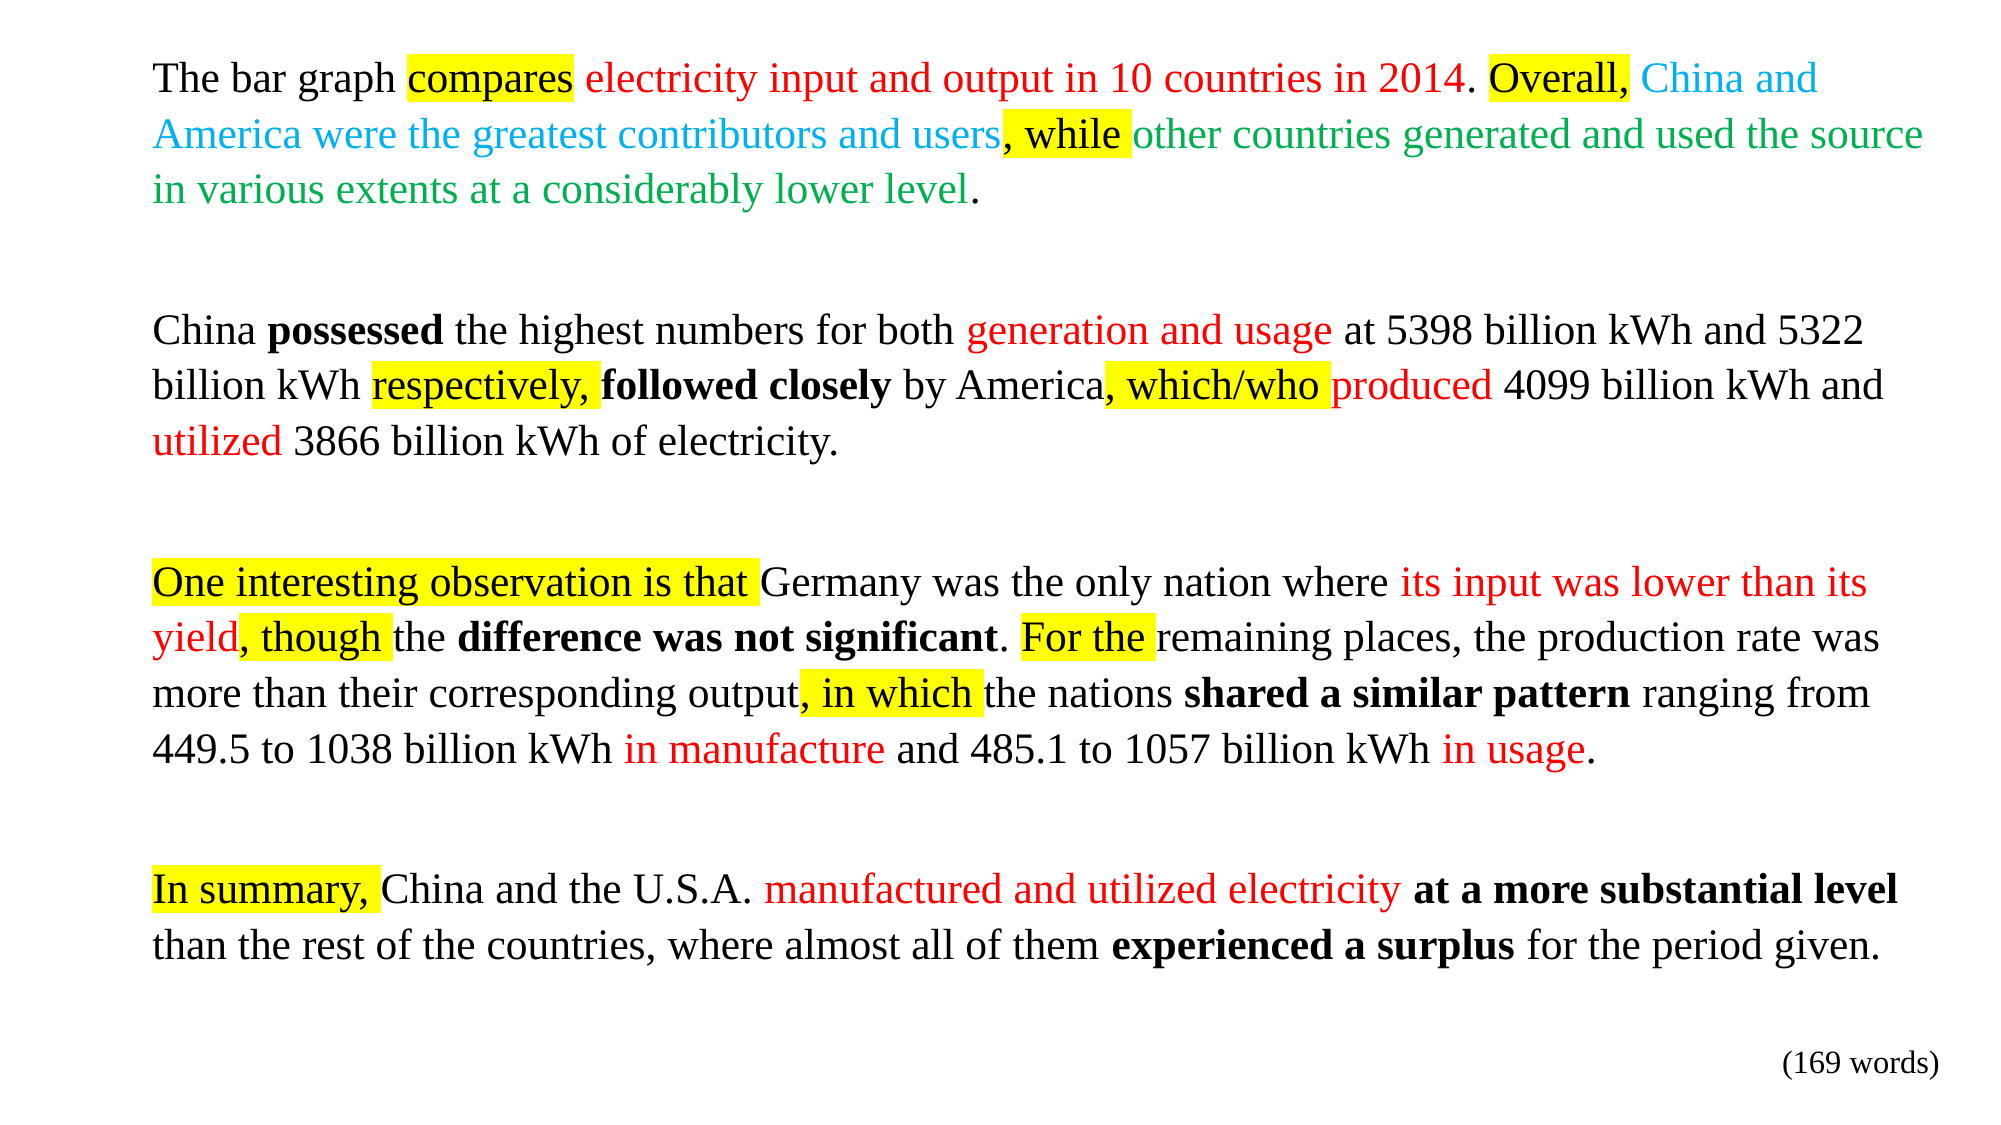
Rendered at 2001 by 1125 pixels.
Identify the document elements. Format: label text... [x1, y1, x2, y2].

list The bar graph compares electricity input and output in 10 countries in 2014. Overall, China and America were the greatest contributors and users, while other countries generated and used the source in various extents at a considerably lower level. China possessed the highest numbers for both generation and usage at 5398 billion kWh and 5322 billion kWh respectively, followed closely by America, which/who produced 4099 billion kWh and utilized 3866 billion kWh of electricity. One interesting observation is that Germany was the only nation where its input was lower than its yield, though the difference was not significant. For the remaining places, the production rate was more than their corresponding output, in which the nations shared a similar pattern ranging from 449.5 to 1038 billion kWh in manufacture and 485.1 to 1057 billion kWh in usage. In summary, China and the U.S.A. manufactured and utilized electricity at a more substantial level than the rest of the countries, where almost all of them experienced a surplus for the period given. (169 words) [137, 37, 1955, 1093]
